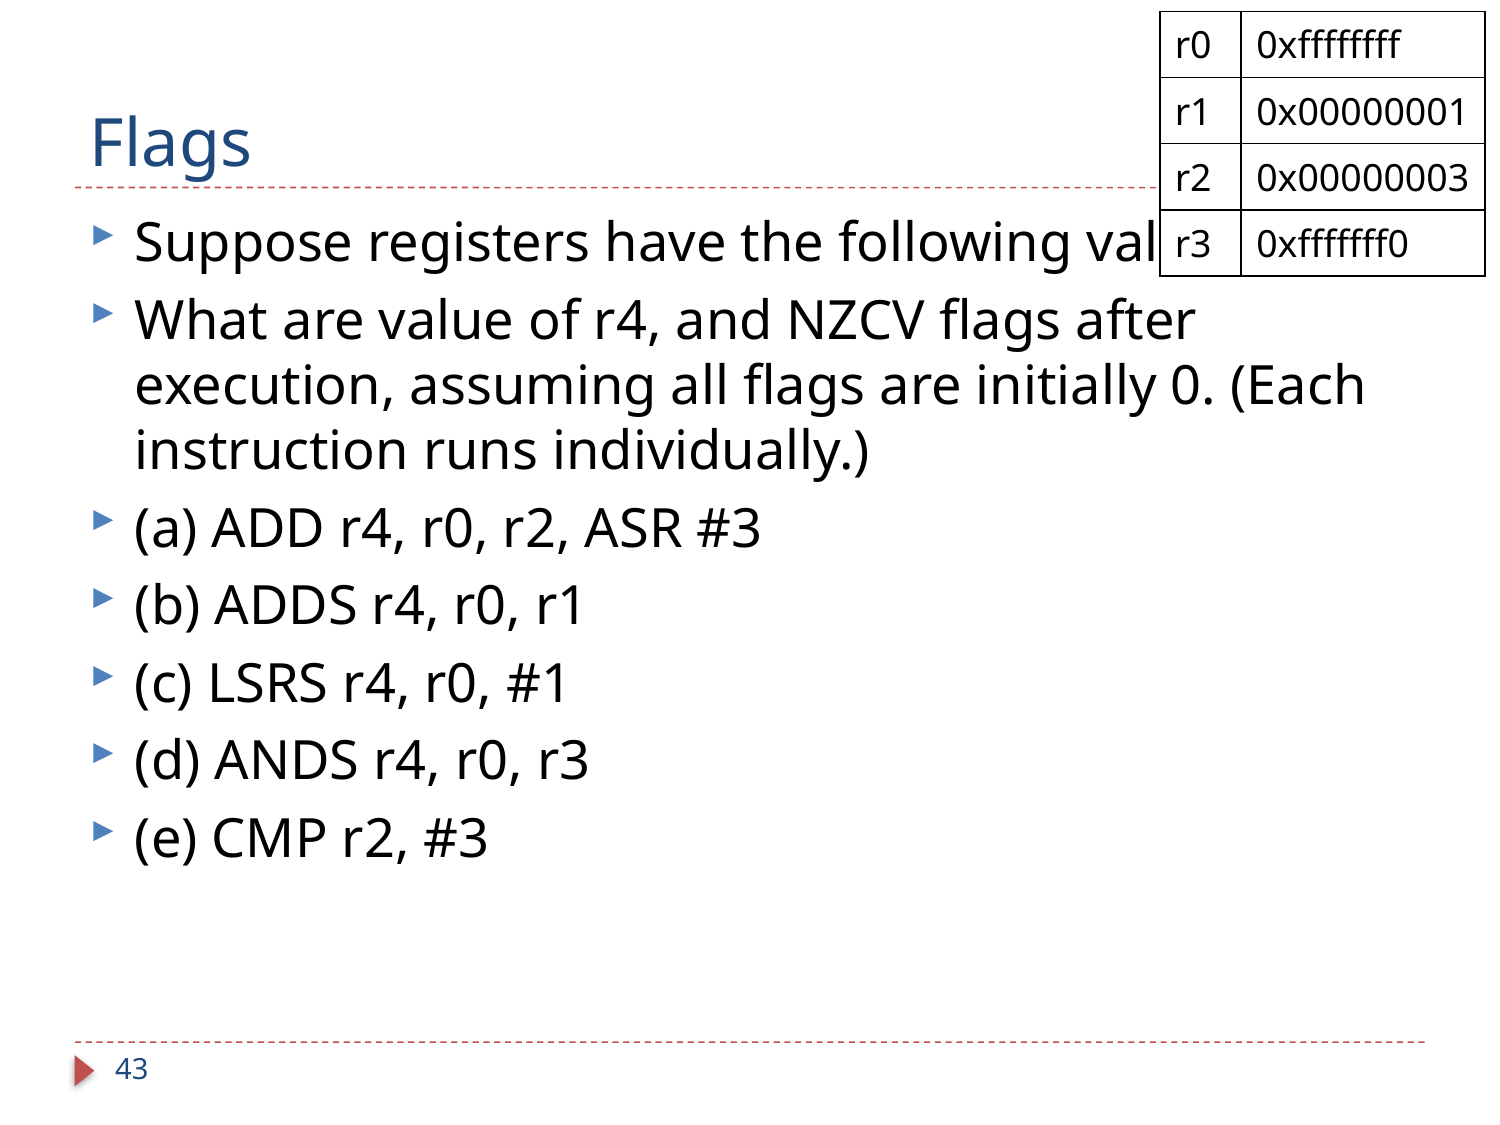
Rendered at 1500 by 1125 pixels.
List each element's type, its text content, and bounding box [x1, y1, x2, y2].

table_cell 0x00000003 [1242, 144, 1484, 209]
table_cell 0xfffffff0 [1242, 211, 1484, 275]
slide_number 43 [100, 1042, 426, 1103]
table_header 0xffffffff [1242, 12, 1484, 77]
table_cell r1 [1161, 78, 1240, 143]
table_header r0 [1161, 12, 1240, 77]
title Flags [75, 24, 1159, 188]
table_cell r3 [1161, 211, 1240, 275]
table_cell r2 [1161, 144, 1240, 209]
table_cell 0x00000001 [1242, 78, 1484, 143]
list Suppose registers have the following values: What are value of r4, and NZCV flags after execution, assuming all flags are initially 0. (Each instruction runs individually.) (a) ADD r4, r0, r2, ASR #3 (b) ADDS r4, r0, r1 (c) LSRS r4, r0, #1 (d) ANDS r4, r0, r3 (e) CMP r2, #3 [75, 200, 1425, 1010]
